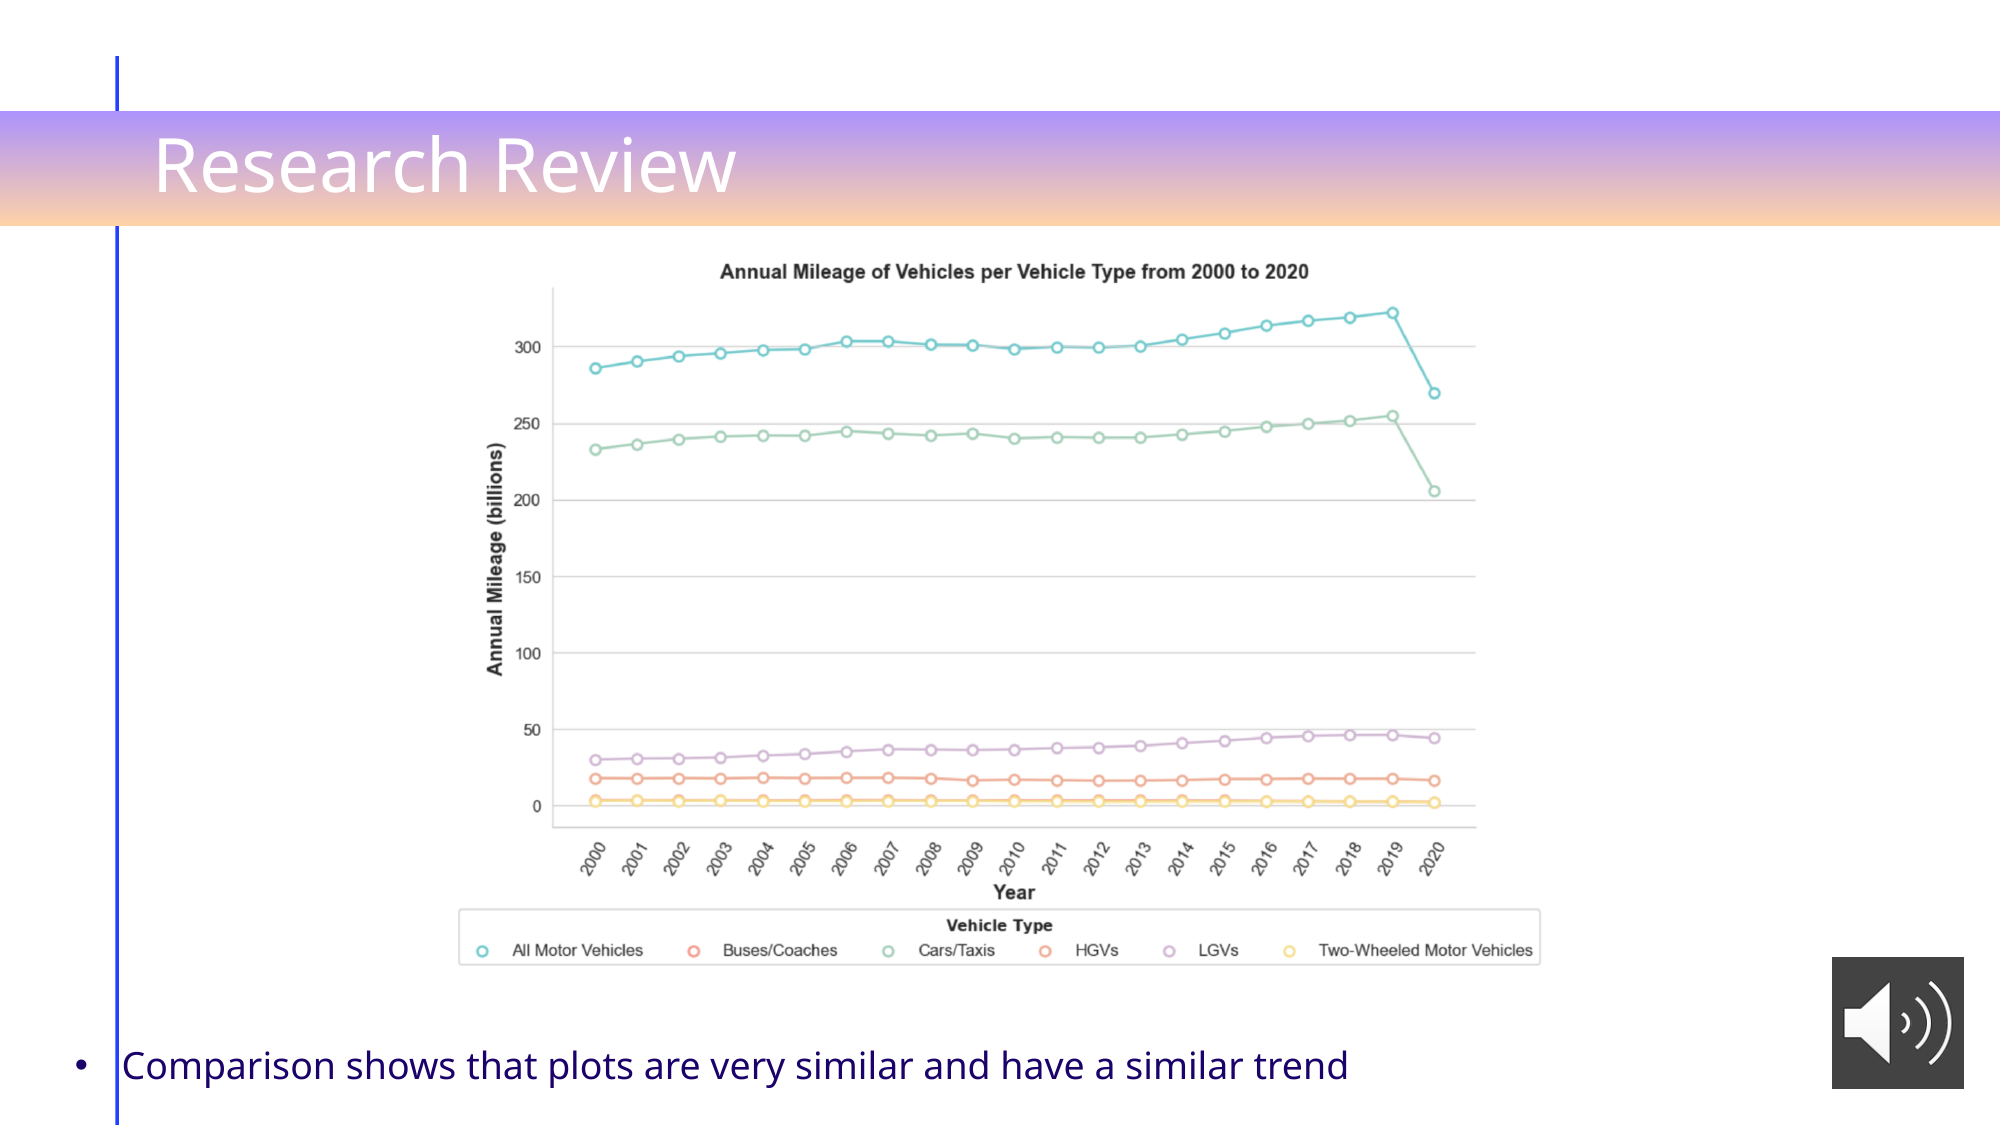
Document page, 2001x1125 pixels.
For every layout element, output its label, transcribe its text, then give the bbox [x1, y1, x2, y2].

text_box [0, 111, 137, 227]
title Research Review [137, 59, 1863, 278]
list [457, 255, 1543, 970]
text_box [1863, 111, 2000, 227]
text_box Comparison shows that plots are very similar and have a similar trend [60, 1034, 1366, 1095]
picture [1831, 956, 1965, 1090]
